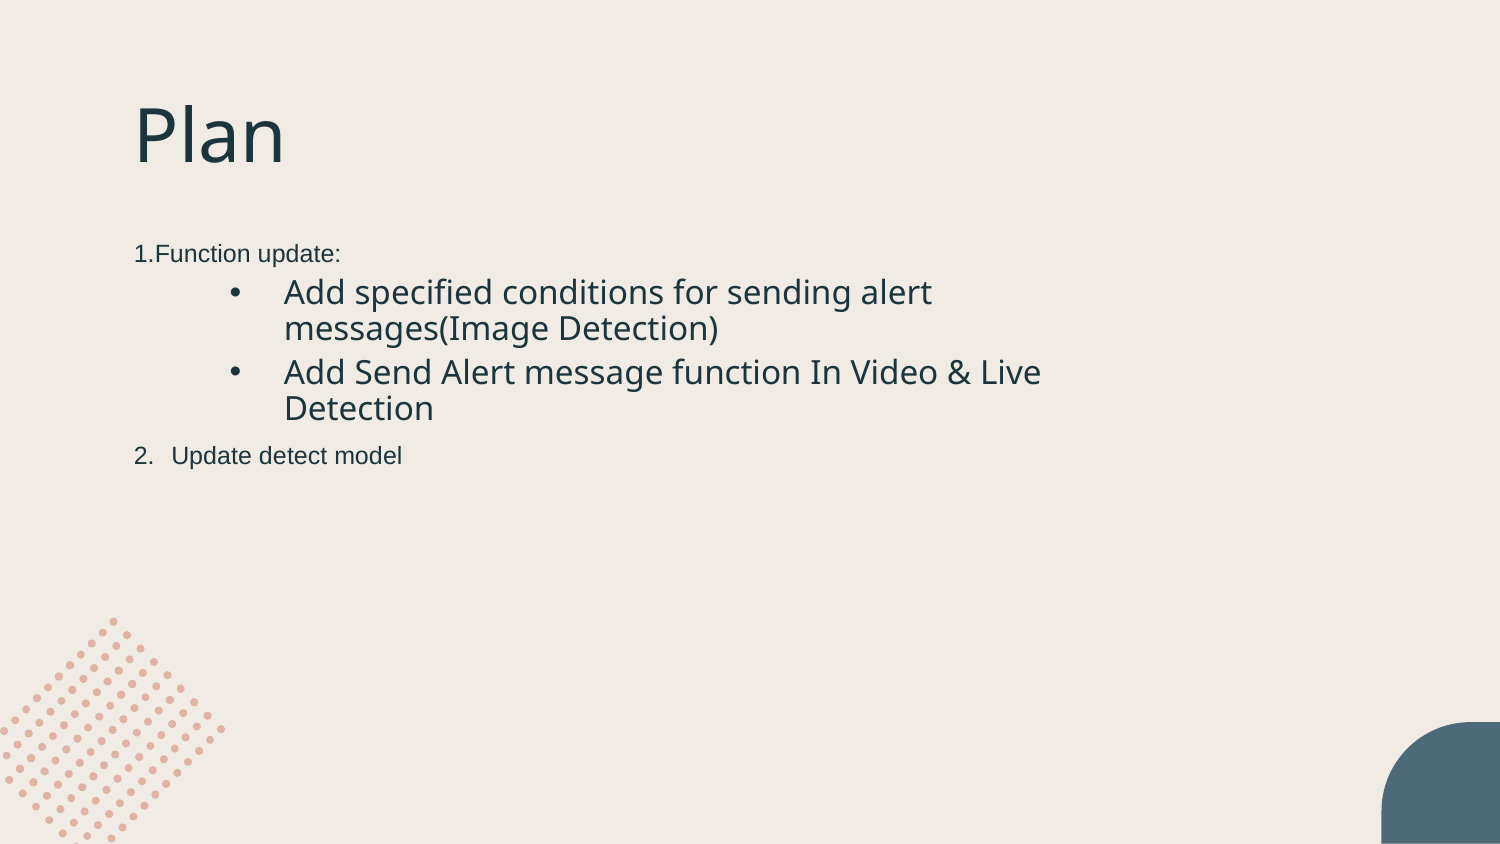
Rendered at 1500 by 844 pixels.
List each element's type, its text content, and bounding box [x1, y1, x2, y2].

title Plan [118, 90, 1382, 196]
list Function update: Add specified conditions for sending alert messages(Image Detection) Add Send Alert message function In Video & Live Detection Update detect model [118, 233, 1174, 611]
picture [1073, 467, 1487, 834]
